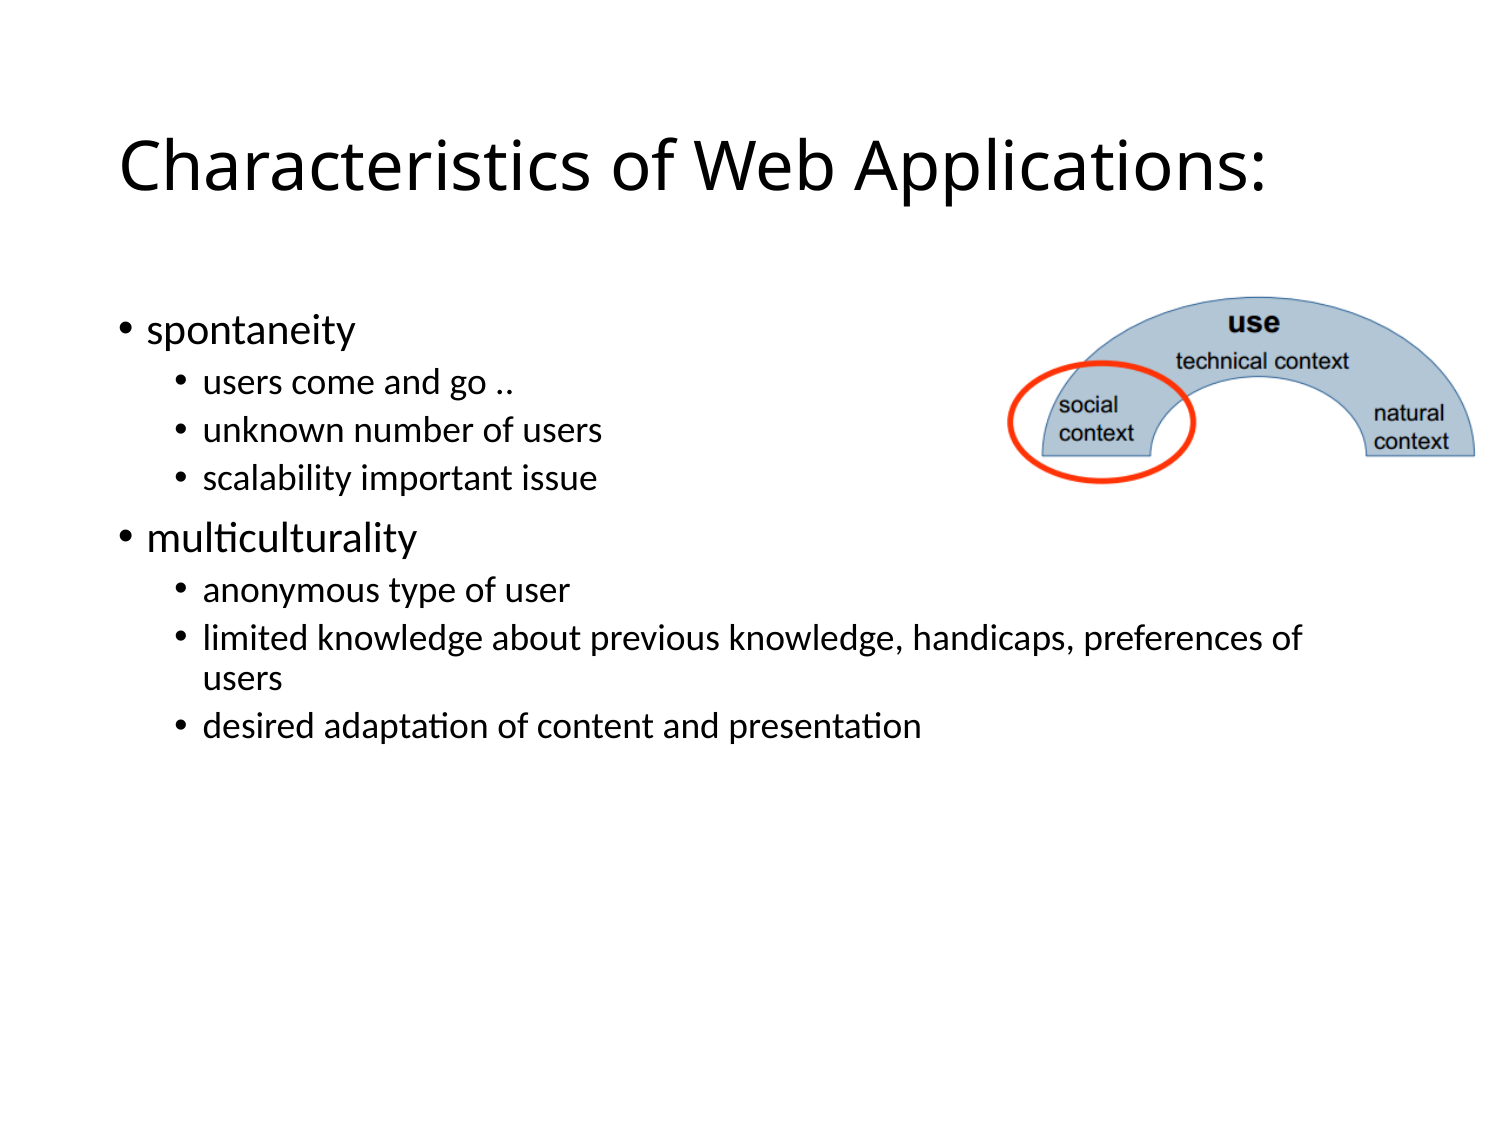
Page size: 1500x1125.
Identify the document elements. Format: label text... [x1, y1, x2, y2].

picture [999, 291, 1482, 495]
list spontaneity users come and go .. unknown number of users scalability important issue multiculturality anonymous type of user limited knowledge about previous knowledge, handicaps, preferences of users desired adaptation of content and presentation [103, 299, 1397, 1014]
title Characteristics of Web Applications: [103, 59, 1397, 278]
